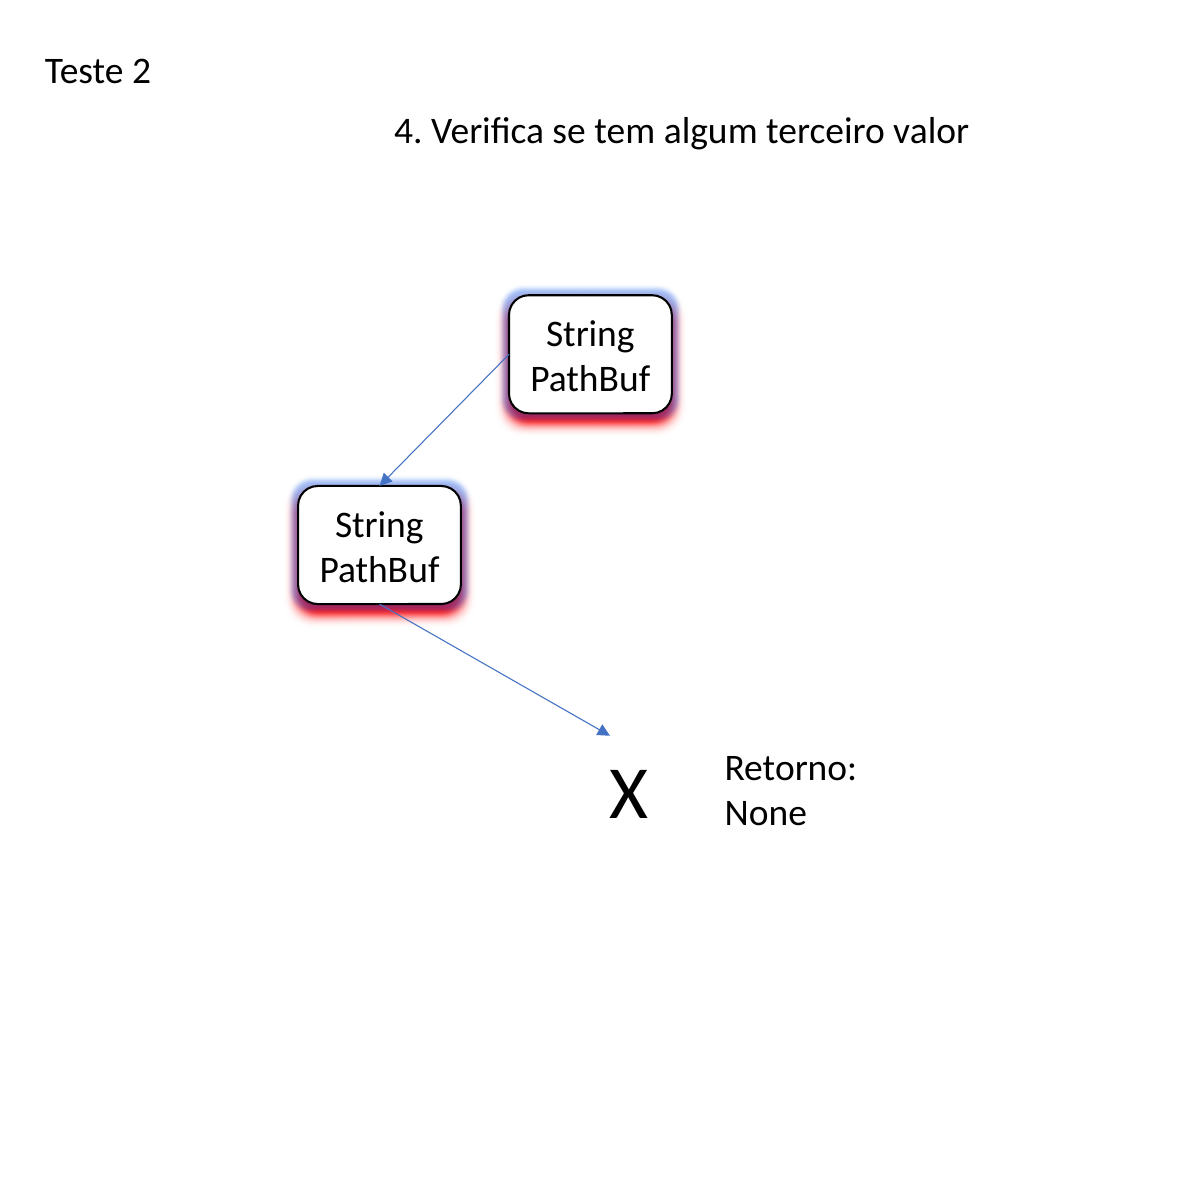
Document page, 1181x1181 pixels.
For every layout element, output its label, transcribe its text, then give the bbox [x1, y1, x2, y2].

text_box Teste 2 [30, 38, 309, 99]
text_box X [594, 735, 709, 841]
text_box Retorno: None [709, 735, 963, 841]
text_box String PathBuf [297, 484, 462, 606]
text_box String PathBuf [507, 294, 673, 415]
text_box 4. Verifica se tem algum terceiro valor [379, 99, 1026, 159]
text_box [379, 354, 510, 486]
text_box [379, 604, 610, 736]
